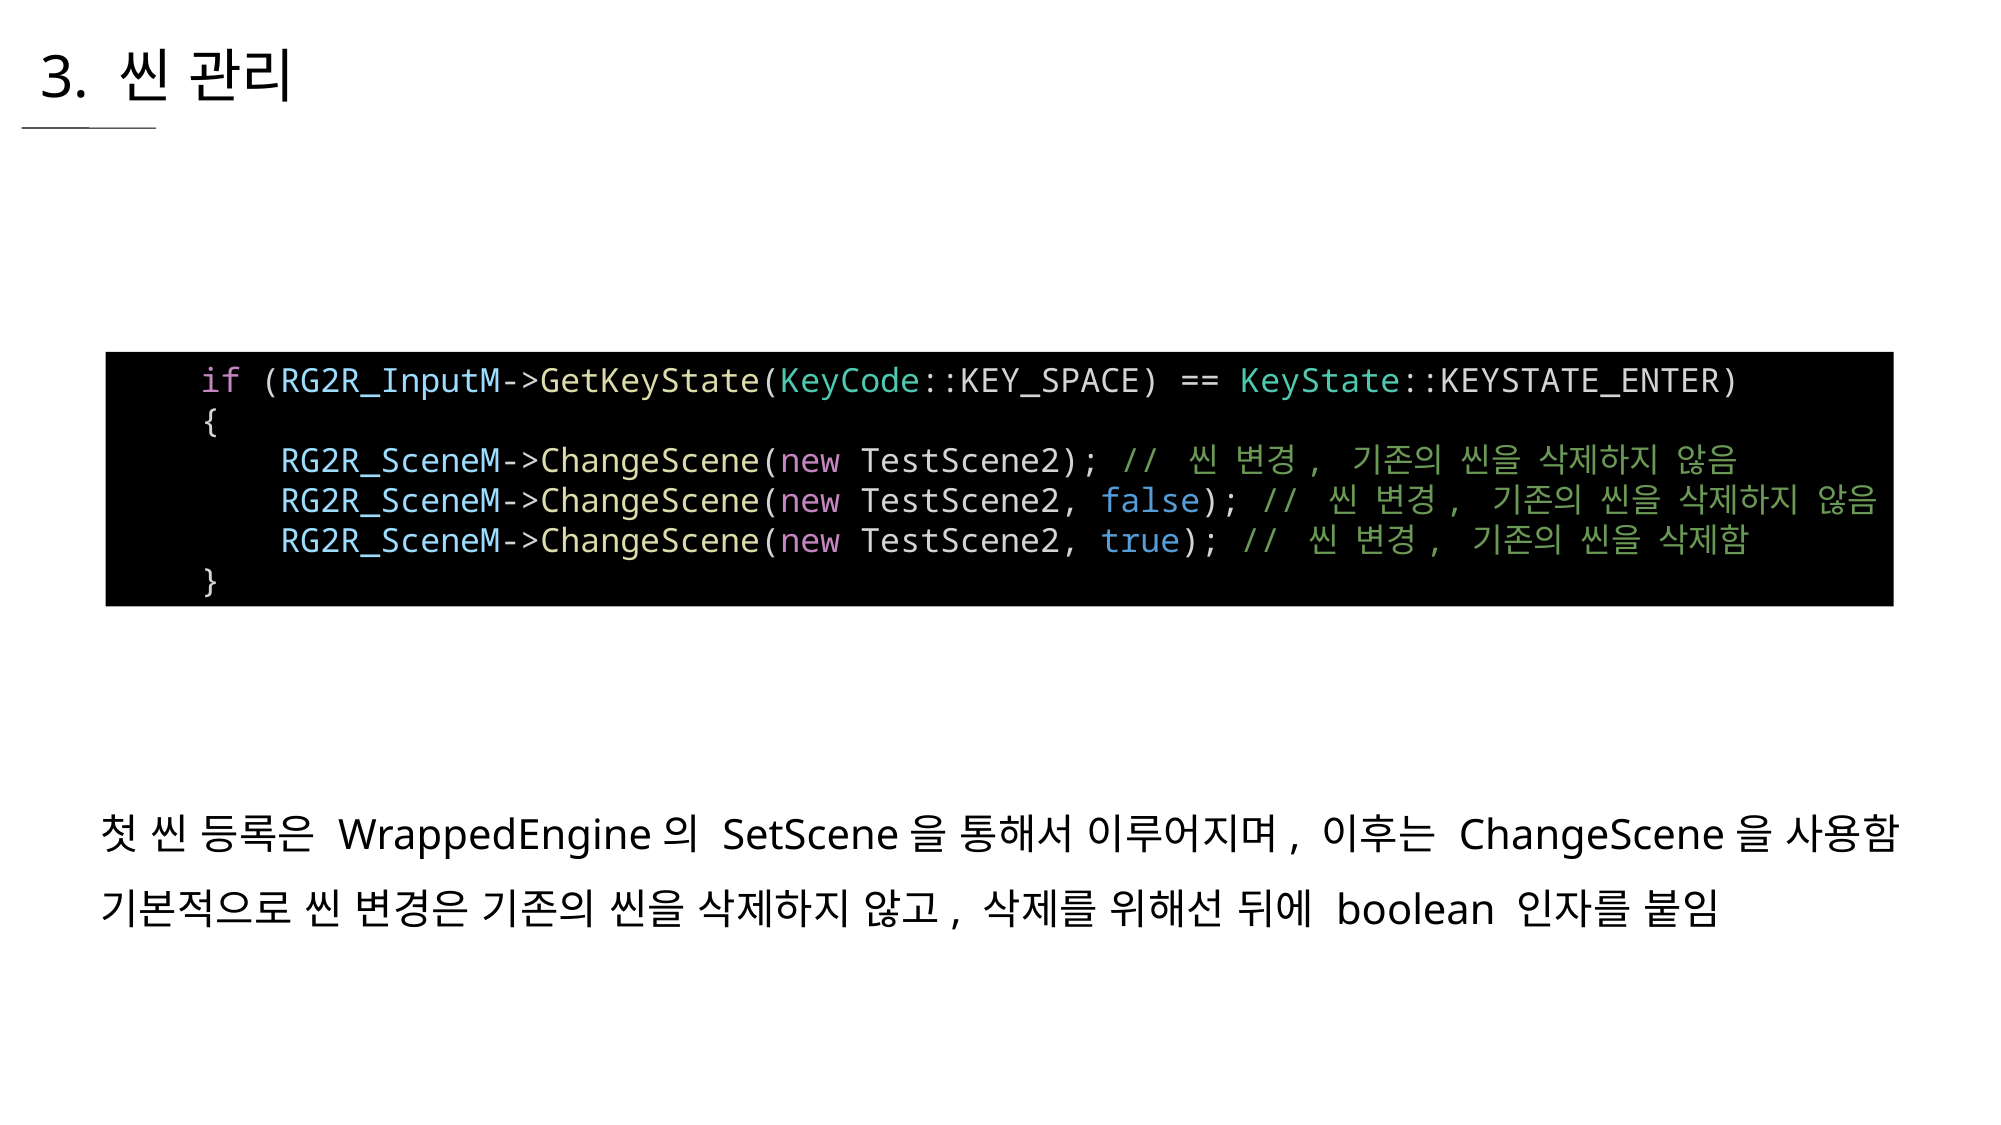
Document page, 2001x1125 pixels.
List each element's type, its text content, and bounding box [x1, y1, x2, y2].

text_box 3. 씬 관리 [25, 32, 311, 117]
text_box 첫 씬 등록은 WrappedEngine의 SetScene을 통해서 이루어지며, 이후는 ChangeScene을 사용함 기본적으로 씬 변경은 기존의 씬을 삭제하지 않고, 삭제를 위해선 뒤에 boolean 인자를 붙임 [85, 775, 1916, 940]
text_box if (RG2R_InputM->GetKeyState(KeyCode::KEY_SPACE) == KeyState::KEYSTATE_ENTER) { RG2R_SceneM->ChangeScene(new TestScene2); // 씬 변경, 기존의 씬을 삭제하지 않음 RG2R_SceneM->ChangeScene(new TestScene2, false); // 씬 변경, 기존의 씬을 삭제하지 않음 RG2R_SceneM->ChangeScene(new TestScene2, true); // 씬 변경, 기존의 씬을 삭제함 } [105, 351, 1894, 607]
